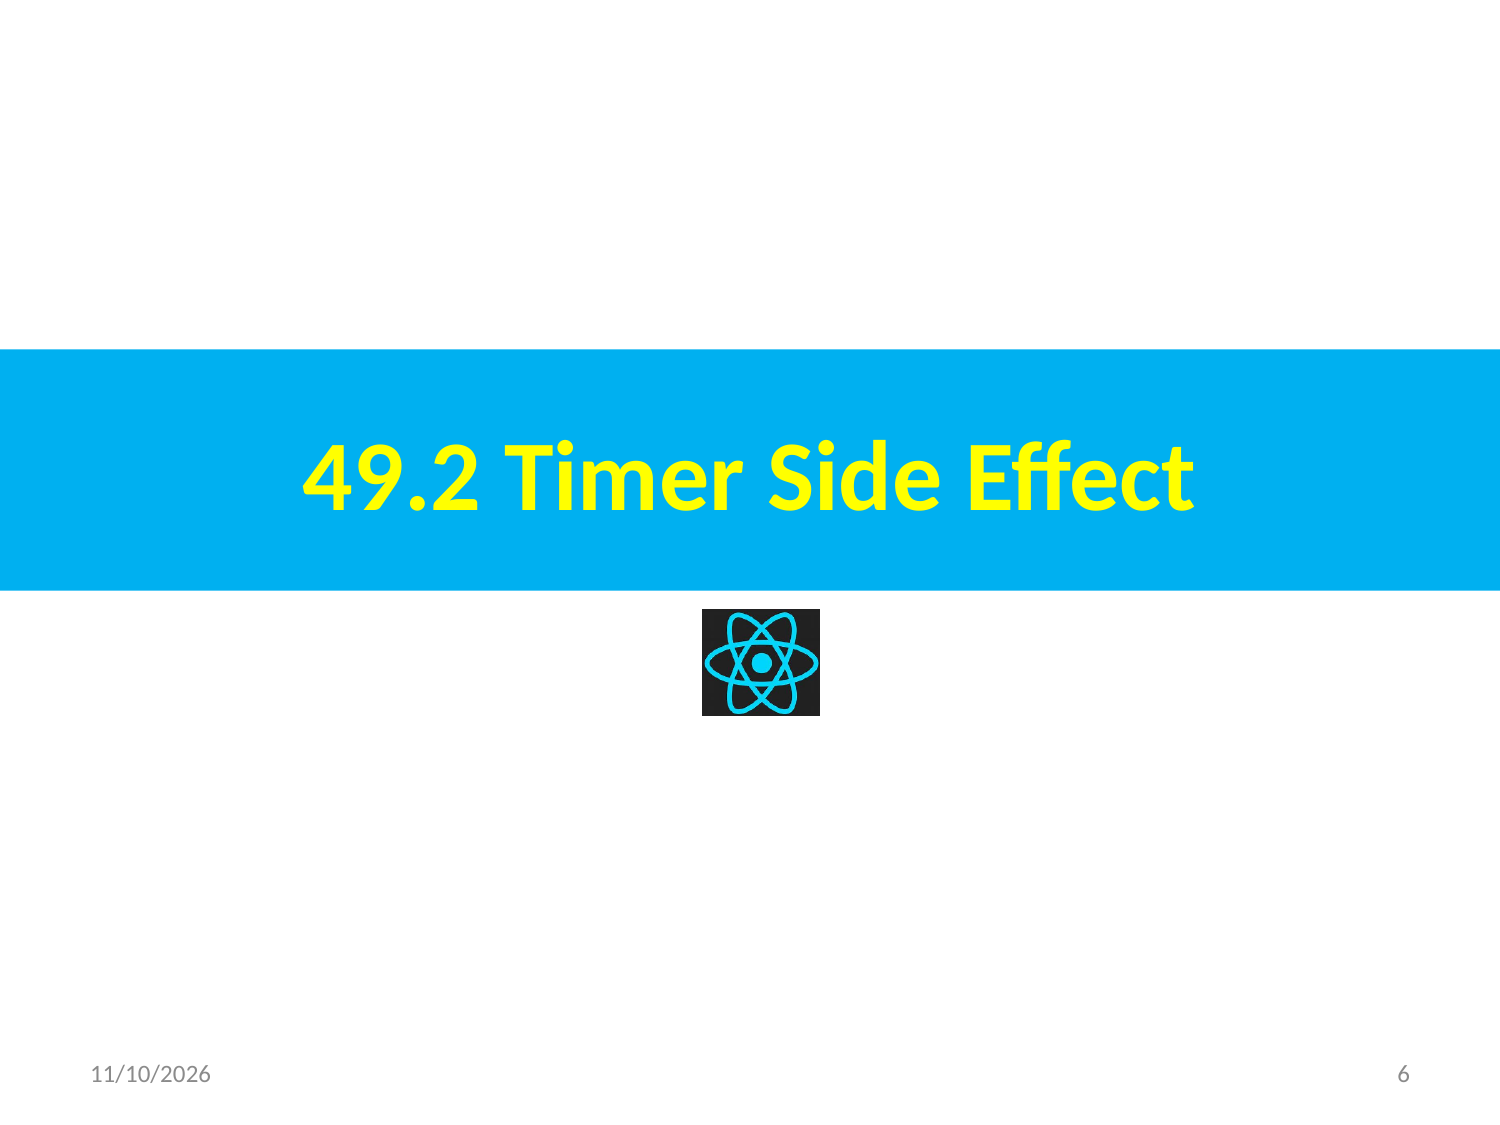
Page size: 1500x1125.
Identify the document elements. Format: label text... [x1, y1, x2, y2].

title 49.2 Timer Side Effect [0, 349, 1500, 591]
picture [702, 609, 821, 716]
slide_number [75, 1042, 425, 1103]
slide_number 6 [1074, 1042, 1425, 1103]
